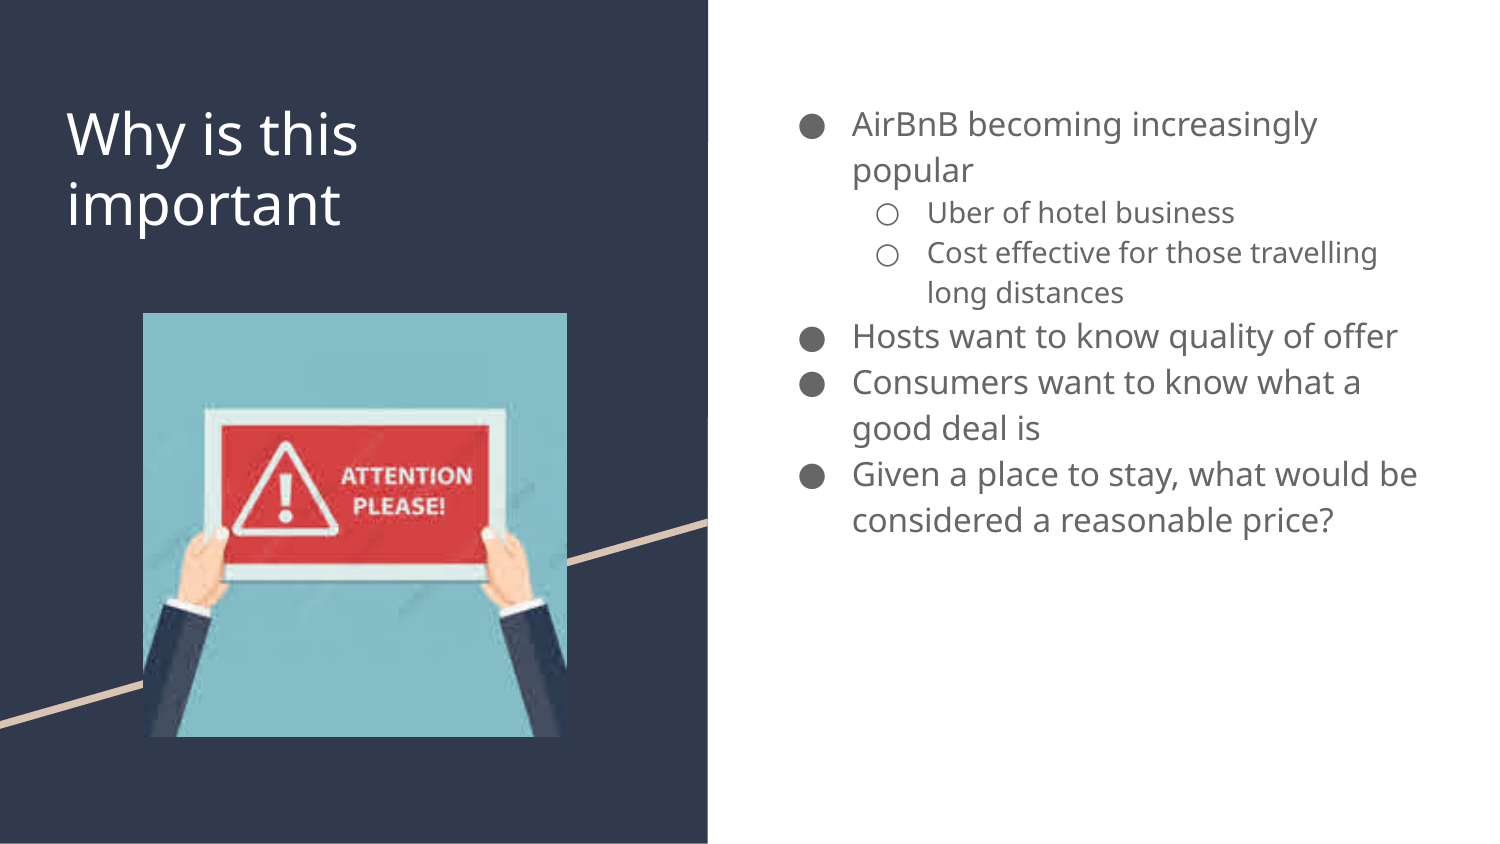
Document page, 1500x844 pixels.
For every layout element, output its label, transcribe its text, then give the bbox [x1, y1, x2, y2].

picture [143, 312, 568, 738]
title Why is this important [51, 82, 660, 494]
list AirBnB becoming increasingly popular Uber of hotel business Cost effective for those travelling long distances Hosts want to know quality of offer Consumers want to know what a good deal is Given a place to stay, what would be considered a reasonable price? [761, 82, 1446, 755]
